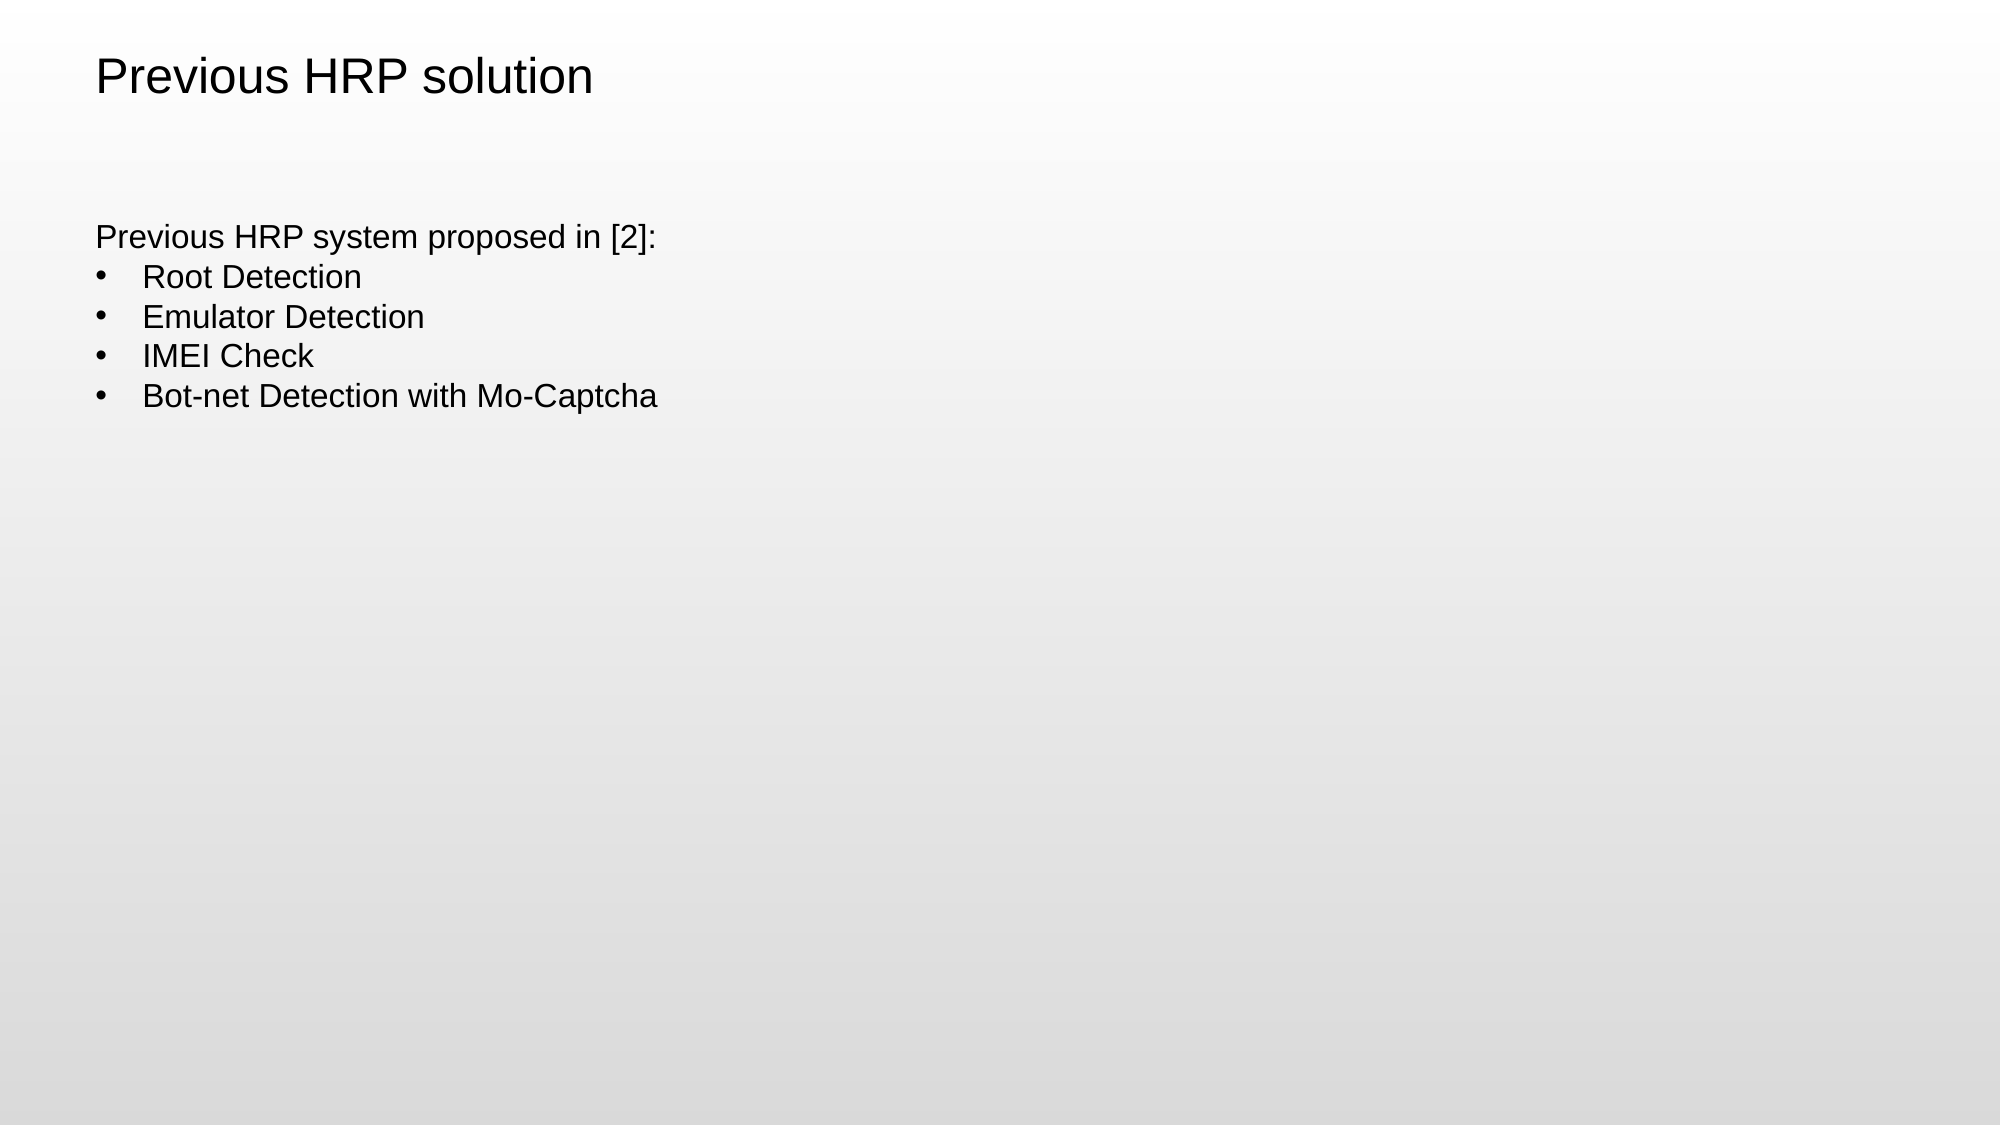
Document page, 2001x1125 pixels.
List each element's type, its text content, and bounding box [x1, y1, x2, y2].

text_box Previous HRP solution [80, 35, 698, 111]
text_box Previous HRP system proposed in [2]: Root Detection Emulator Detection IMEI Check Bot-net Detection with Mo-Captcha [80, 207, 1309, 422]
